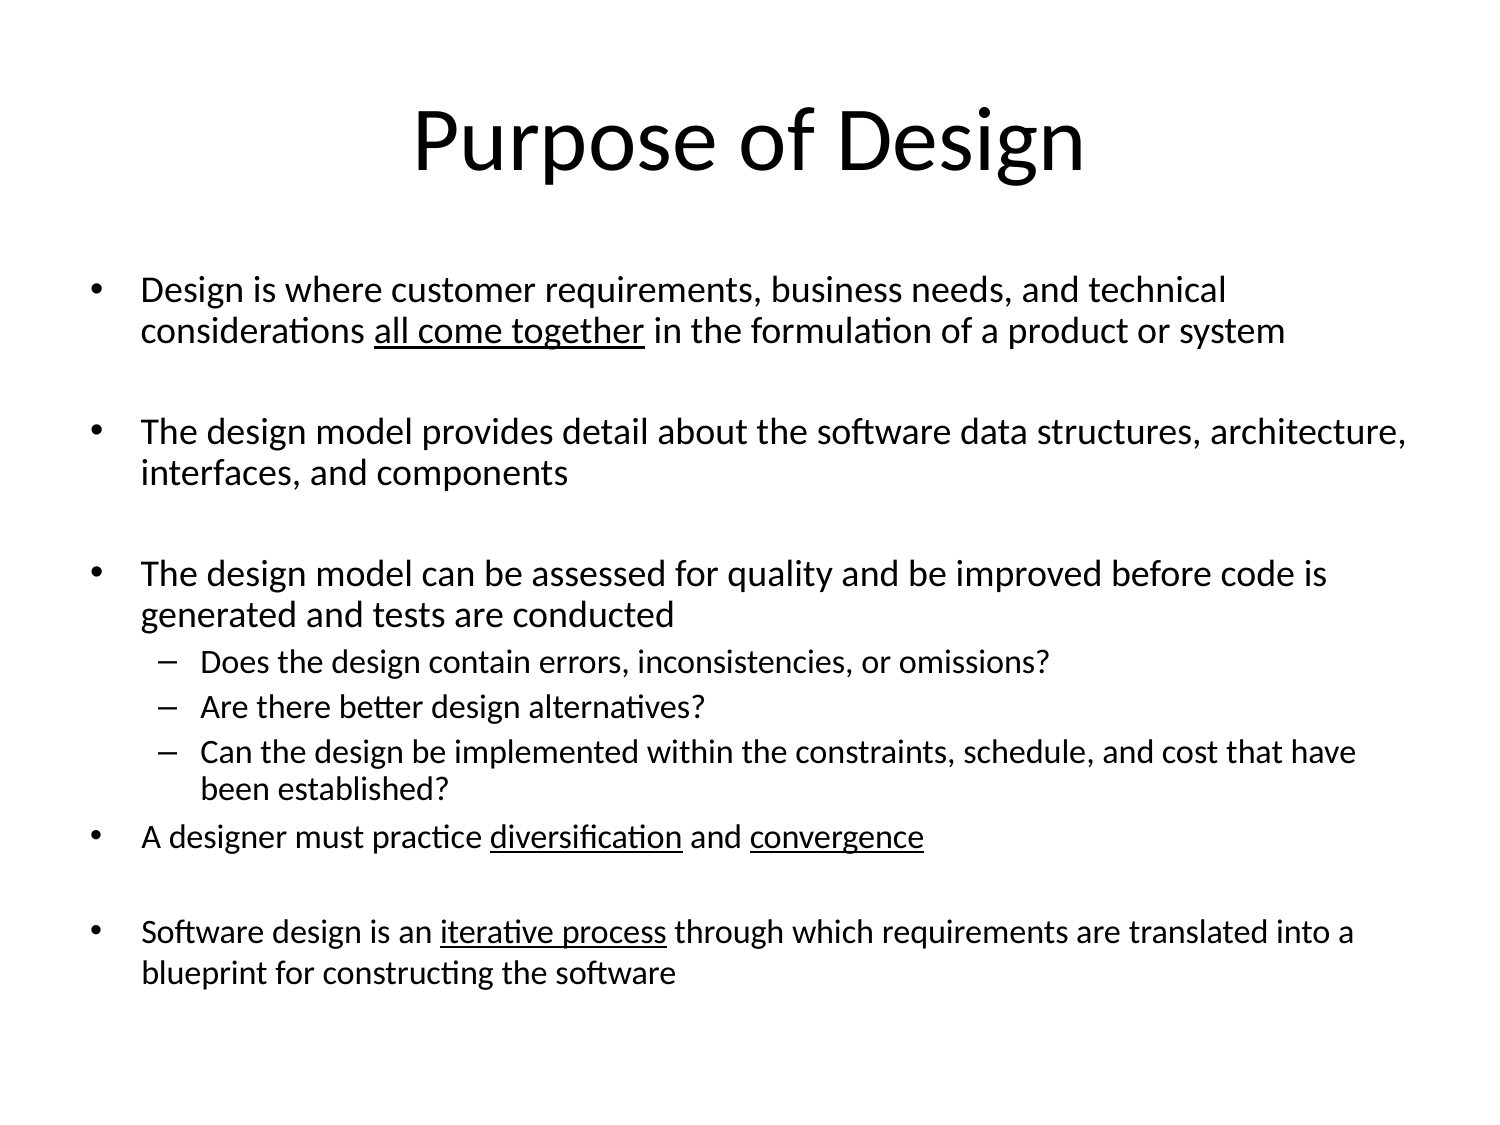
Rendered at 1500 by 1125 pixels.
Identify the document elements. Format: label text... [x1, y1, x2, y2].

title Purpose of Design [75, 45, 1425, 233]
list Design is where customer requirements, business needs, and technical considerations all come together in the formulation of a product or system The design model provides detail about the software data structures, architecture, interfaces, and components The design model can be assessed for quality and be improved before code is generated and tests are conducted Does the design contain errors, inconsistencies, or omissions? Are there better design alternatives? Can the design be implemented within the constraints, schedule, and cost that have been established? A designer must practice diversification and convergence Software design is an iterative process through which requirements are translated into a blueprint for constructing the software [75, 262, 1425, 1005]
